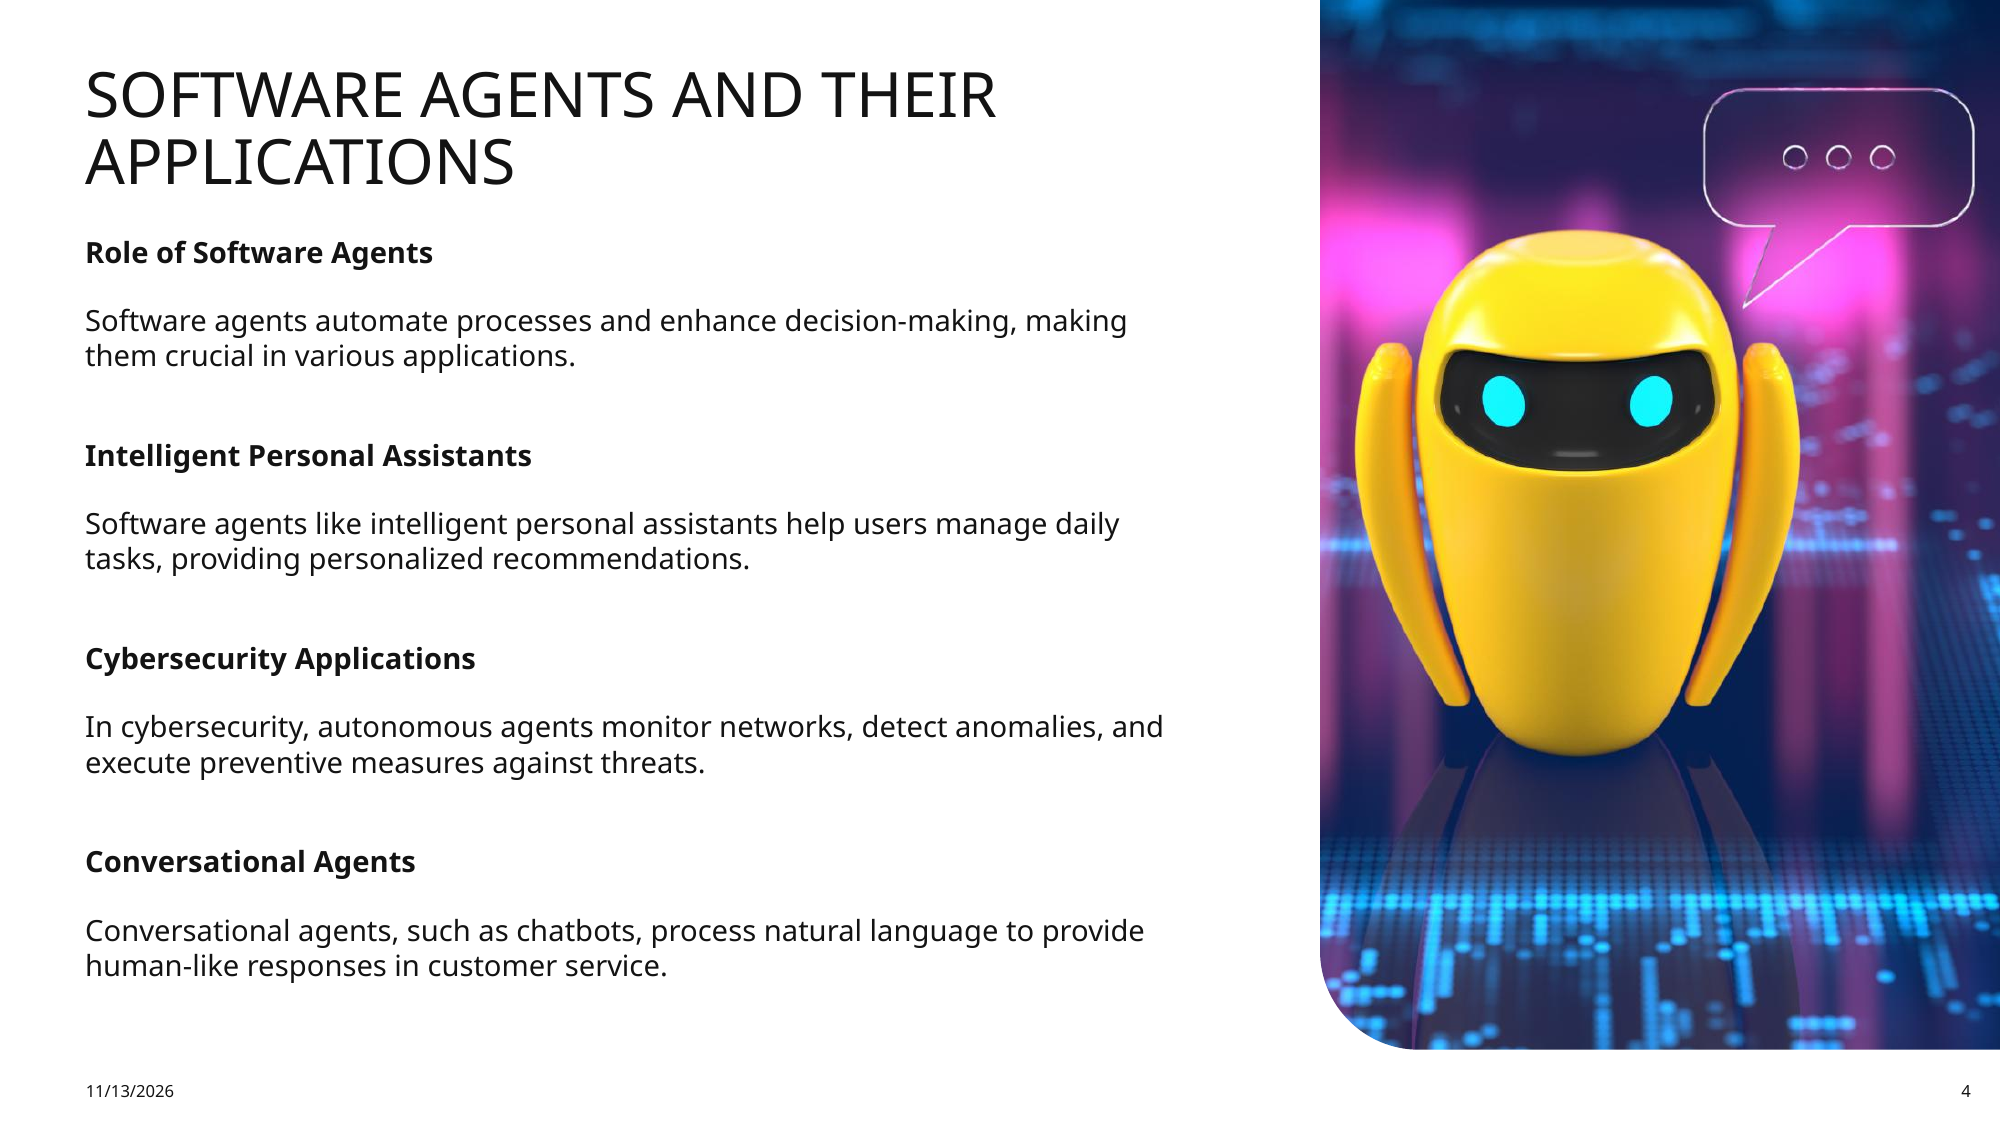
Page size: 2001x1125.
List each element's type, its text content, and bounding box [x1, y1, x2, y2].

slide_number 4 [1910, 1064, 1986, 1120]
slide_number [70, 1064, 537, 1120]
title Software Agents and Their Applications [70, 52, 1196, 206]
picture [1319, 0, 2000, 1050]
text_box Role of Software Agents Software agents automate processes and enhance decision-making, making them crucial in various applications. Intelligent Personal Assistants Software agents like intelligent personal assistants help users manage daily tasks, providing personalized recommendations. Cybersecurity Applications In cybersecurity, autonomous agents monitor networks, detect anomalies, and execute preventive measures against threats. Conversational Agents Conversational agents, such as chatbots, process natural language to provide human-like responses in customer service. [70, 226, 1196, 1044]
